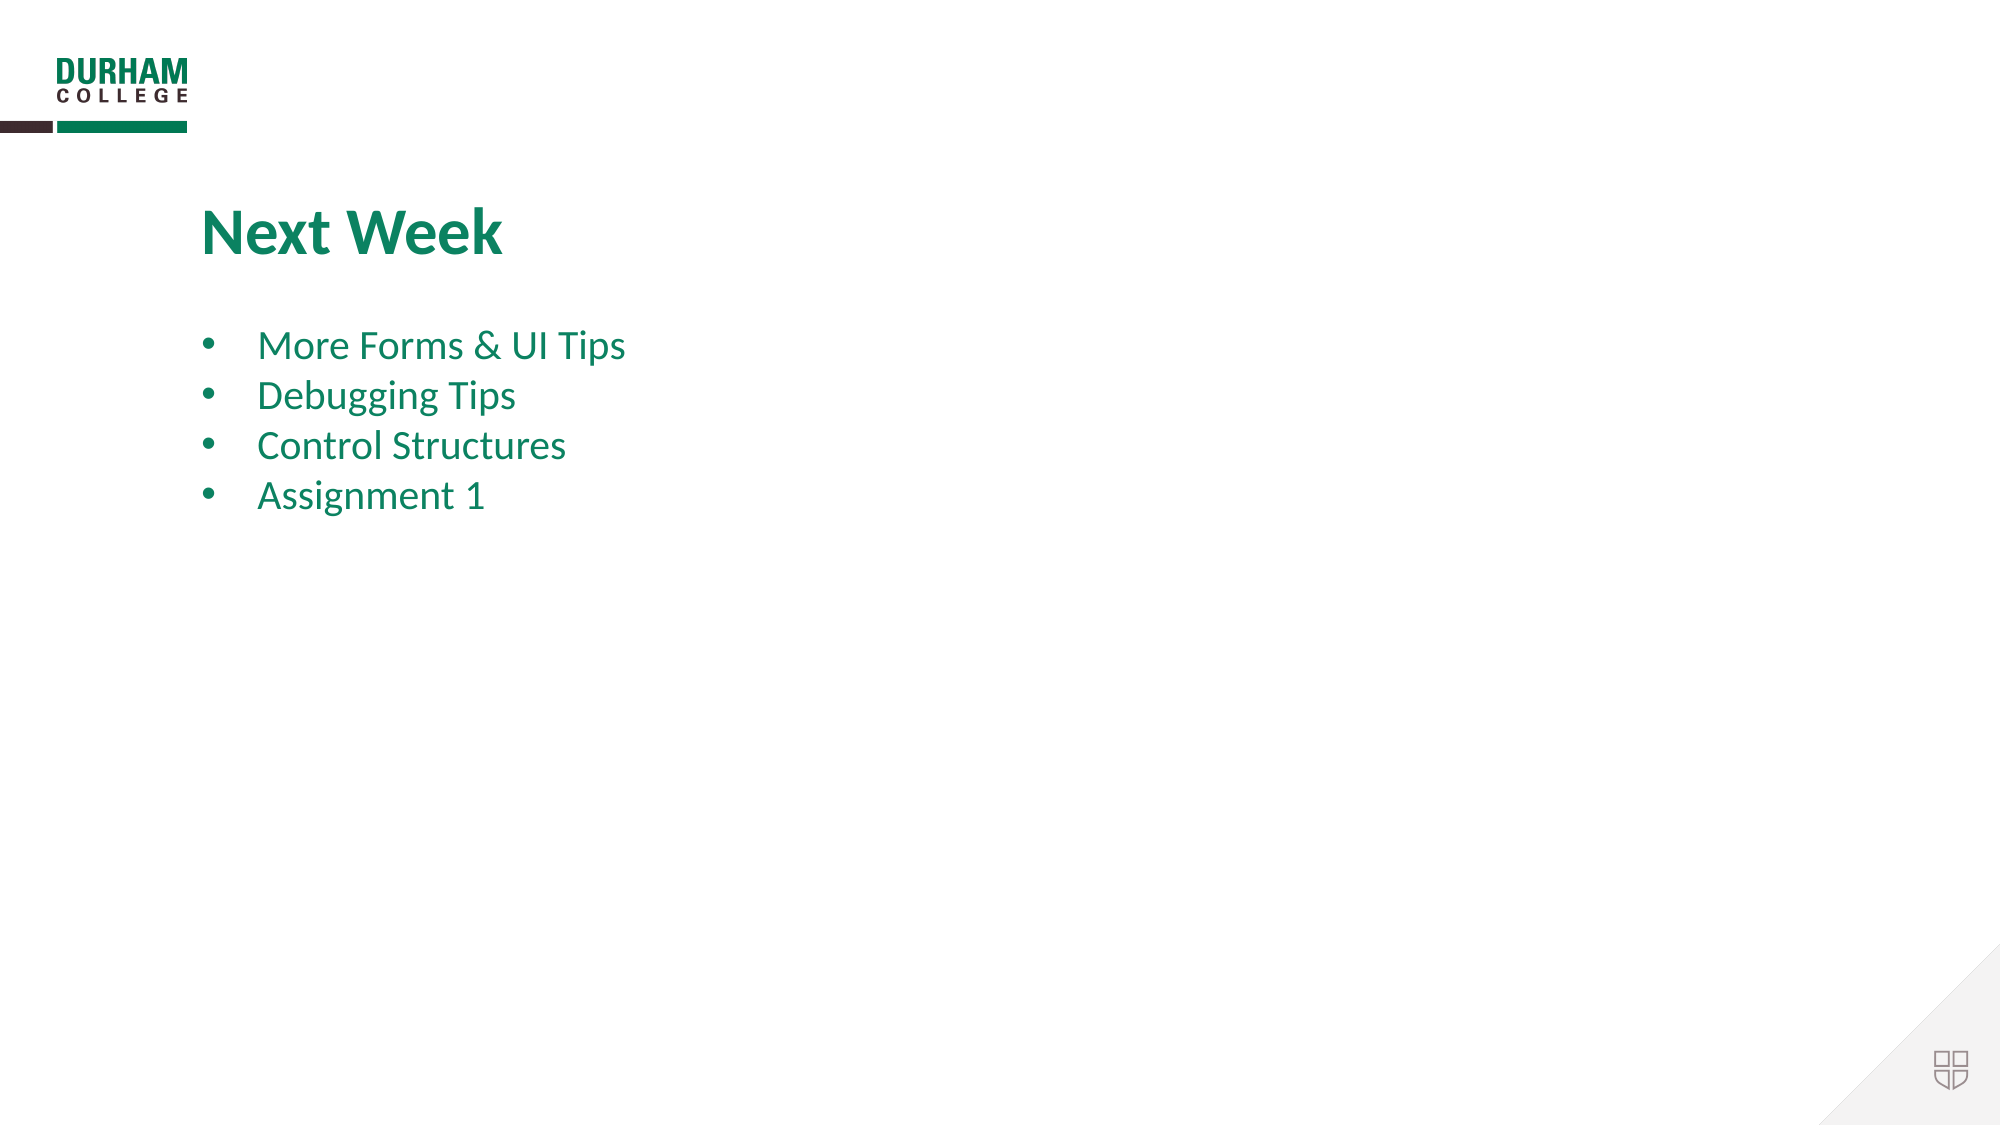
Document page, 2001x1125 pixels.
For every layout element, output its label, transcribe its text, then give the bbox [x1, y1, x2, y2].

text_box Next Week More Forms & UI Tips Debugging Tips Control Structures Assignment 1 [186, 180, 1783, 526]
picture [1819, 944, 2000, 1125]
picture [0, 58, 187, 133]
